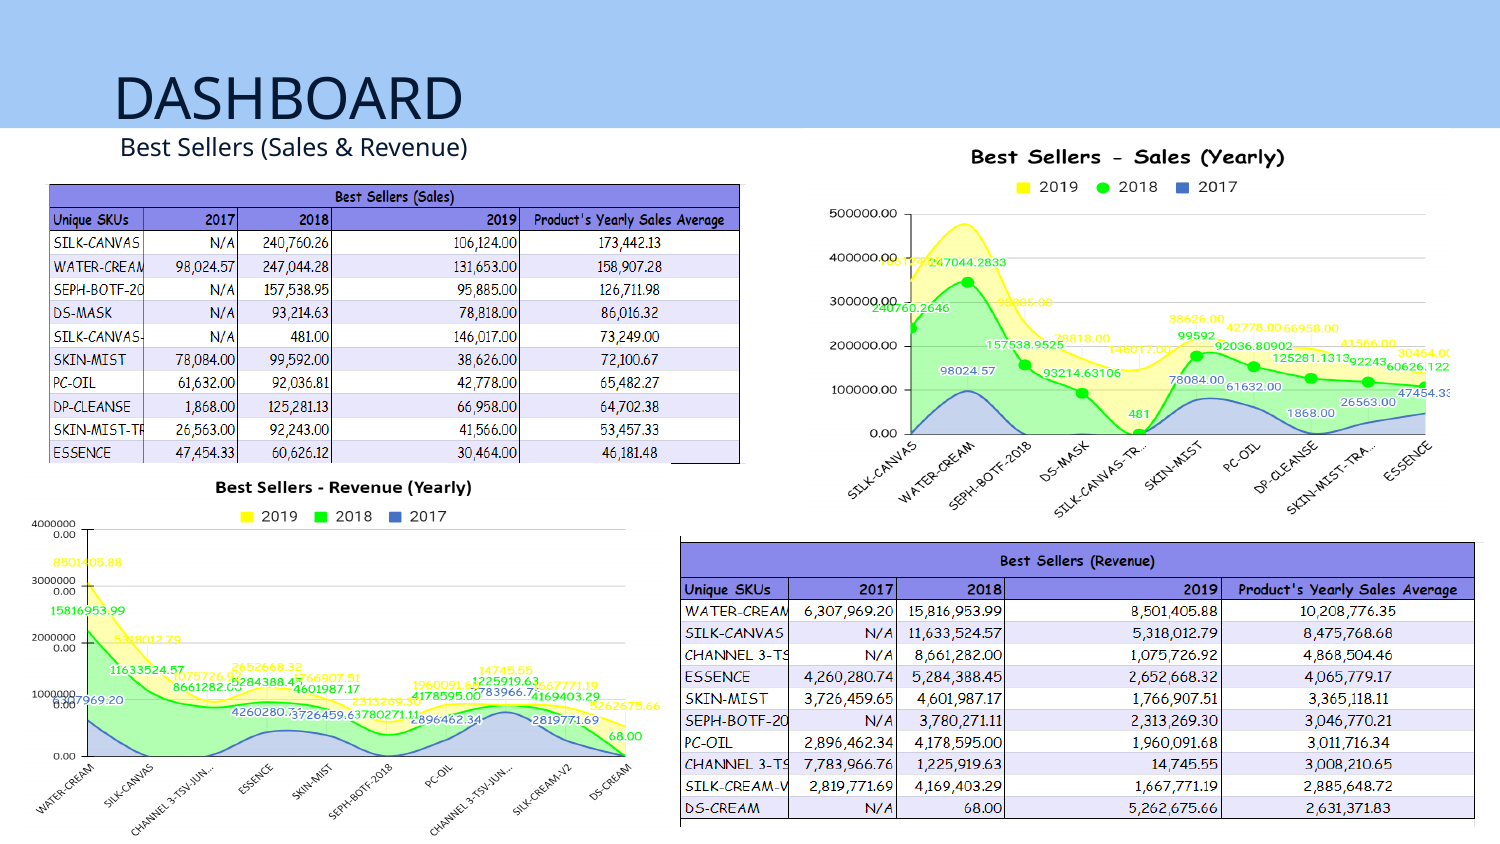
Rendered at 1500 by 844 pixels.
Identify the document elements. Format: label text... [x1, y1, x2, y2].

picture [24, 128, 1484, 844]
title DASHBOARD Best Sellers (Sales & Revenue) [98, 46, 1258, 168]
